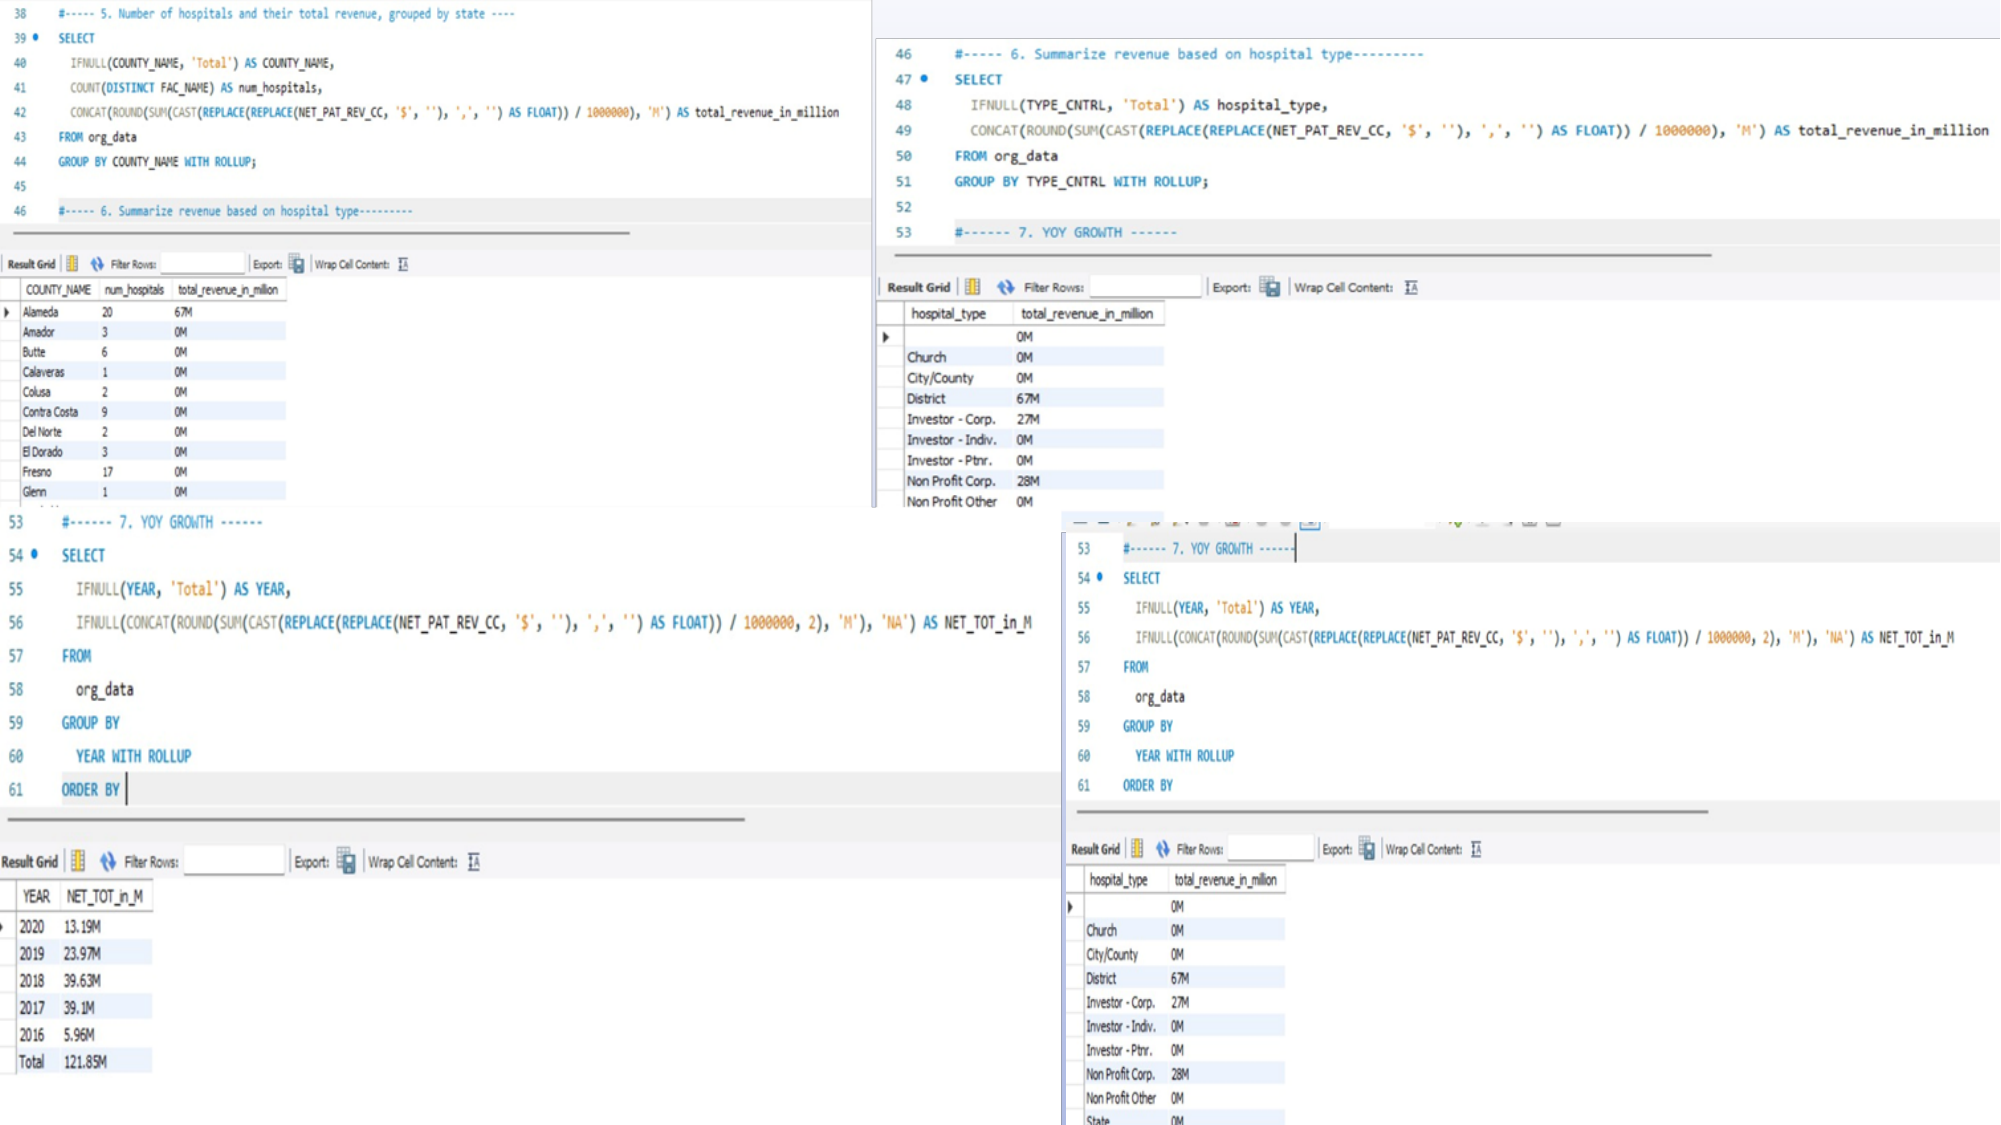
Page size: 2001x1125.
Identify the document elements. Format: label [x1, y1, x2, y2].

picture [0, 0, 2000, 1125]
list [1066, 522, 2000, 1125]
